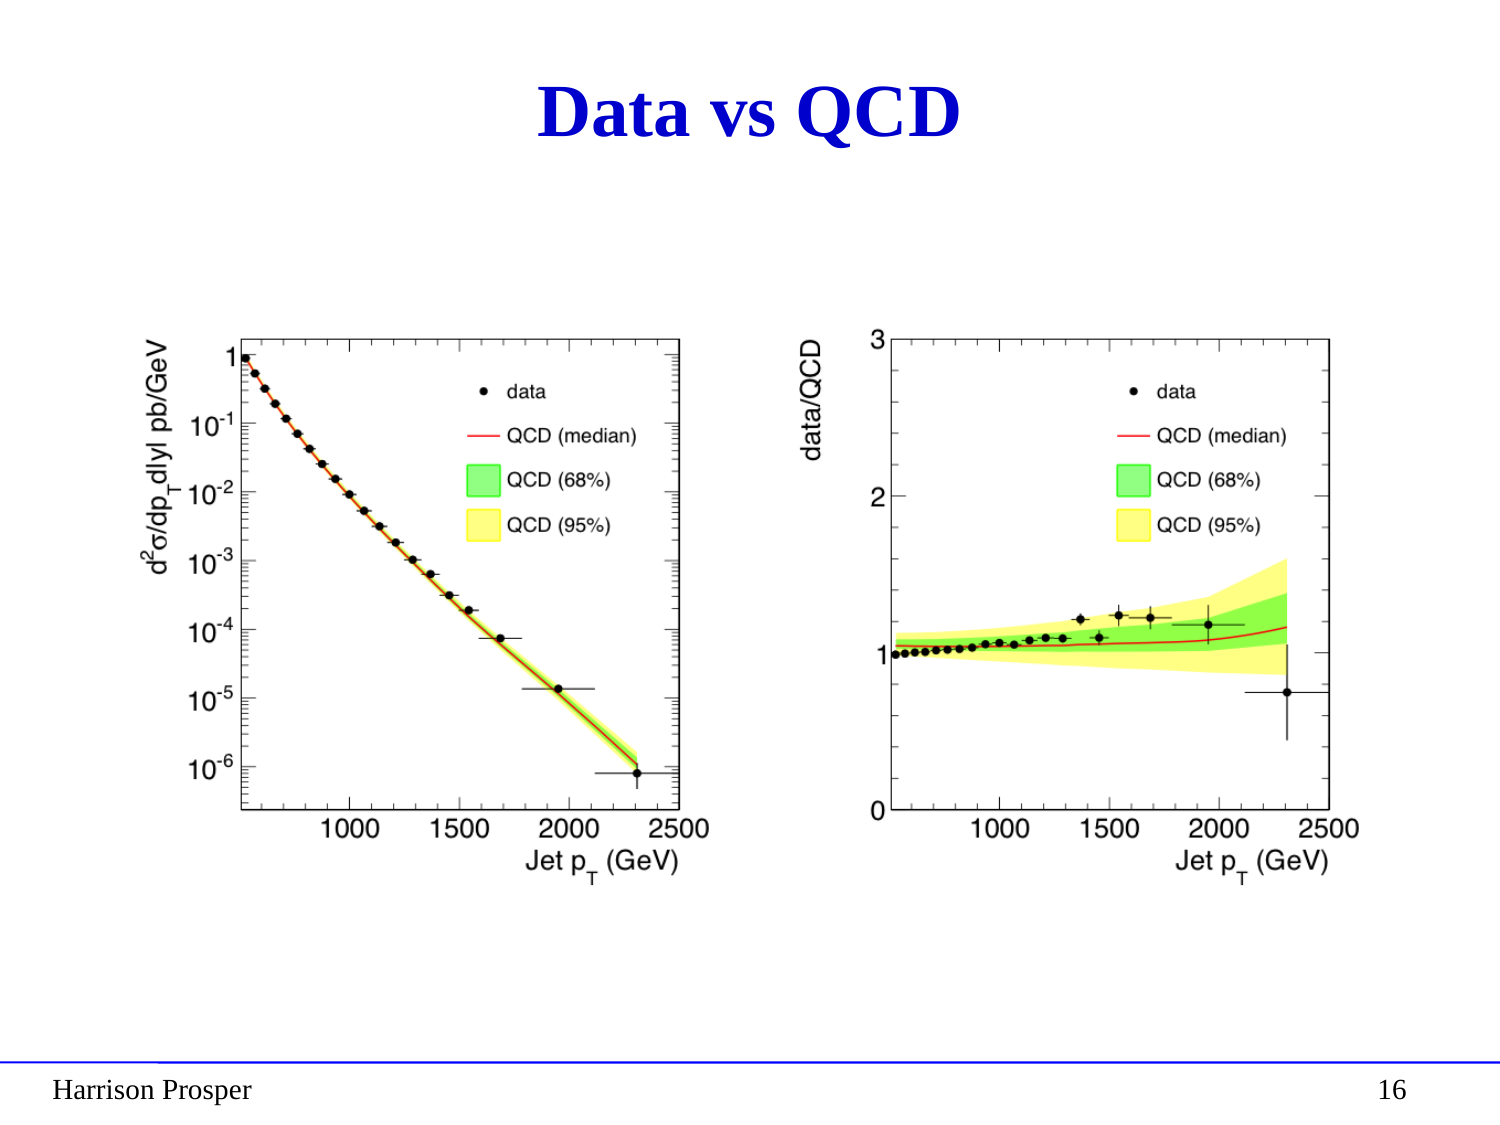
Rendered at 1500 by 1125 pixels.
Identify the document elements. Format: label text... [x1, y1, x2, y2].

slide_number 16 [1362, 1062, 1500, 1125]
footer Harrison Prosper [37, 1062, 1350, 1125]
title Data vs QCD [112, 37, 1388, 176]
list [116, 212, 742, 1004]
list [766, 212, 1392, 1004]
